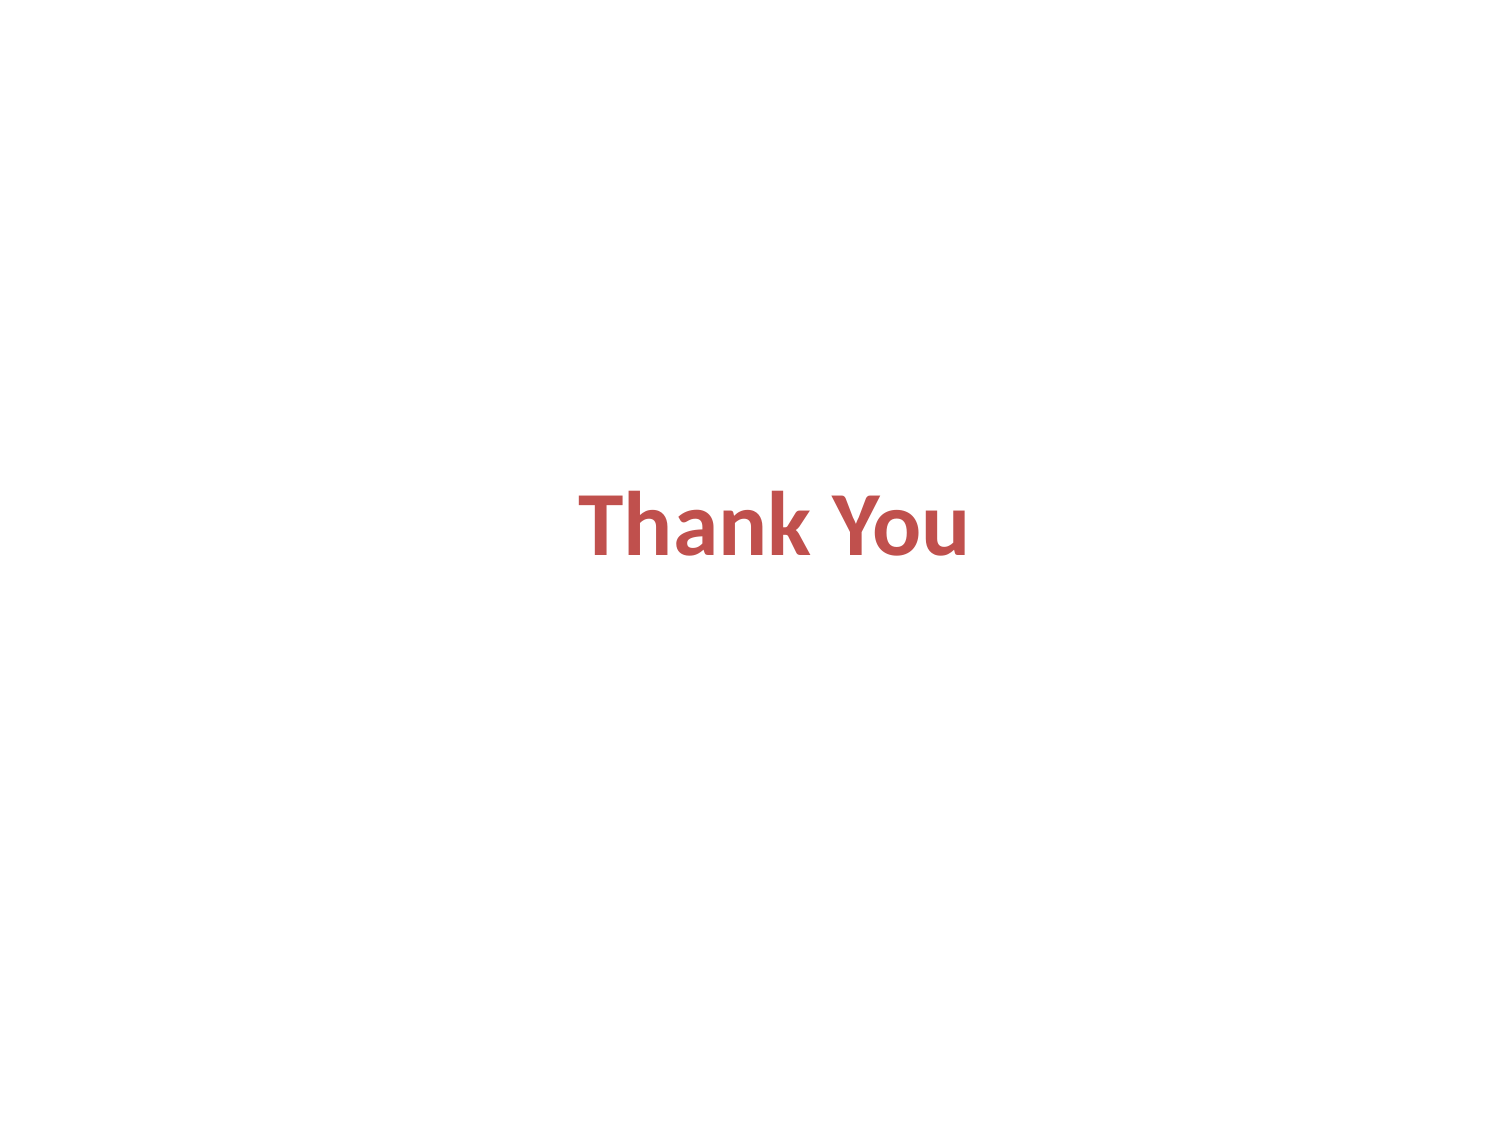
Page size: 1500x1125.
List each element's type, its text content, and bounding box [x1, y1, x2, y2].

title Thank You [99, 425, 1450, 613]
